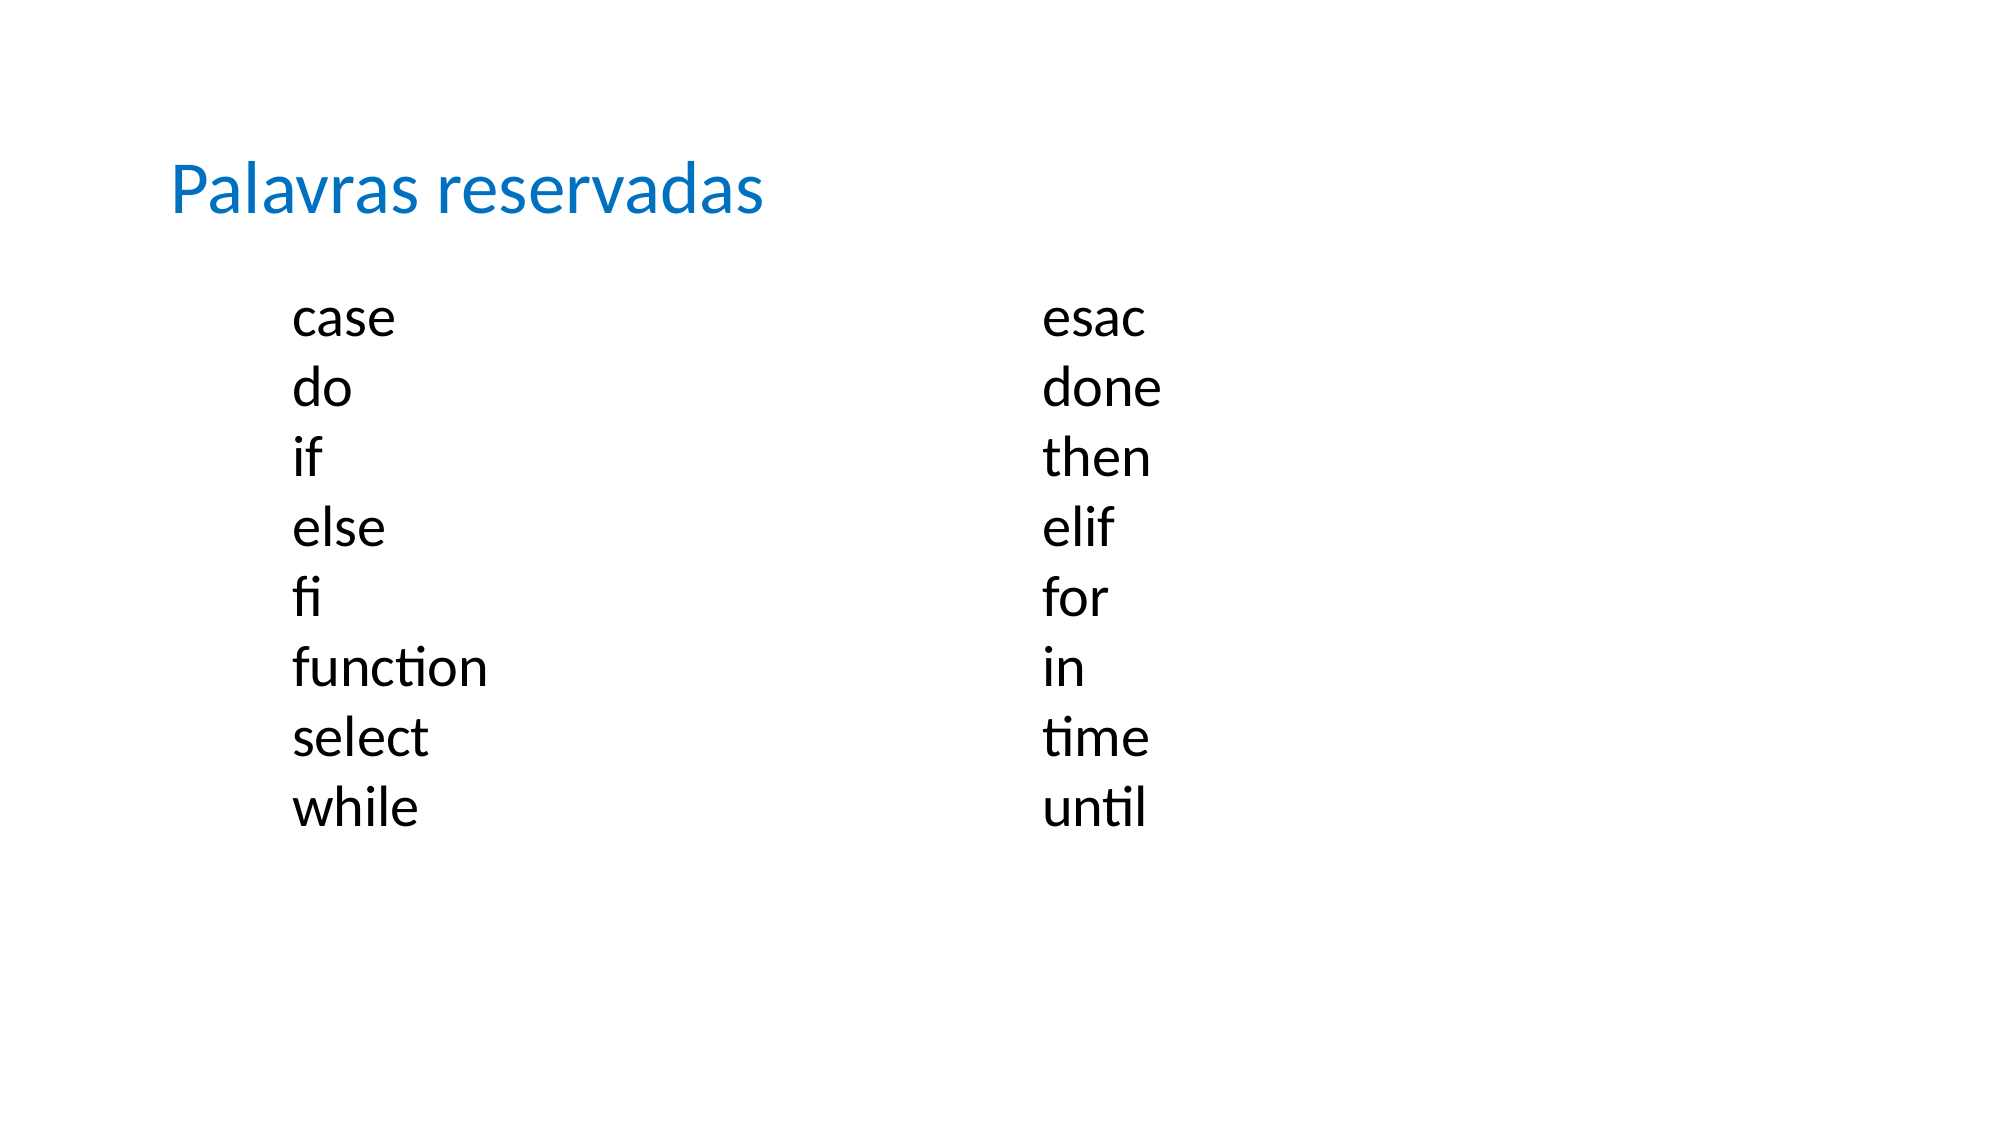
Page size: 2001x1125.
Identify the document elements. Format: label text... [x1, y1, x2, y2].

text_box Palavras reservadas [156, 130, 1540, 236]
text_box case esac do done if then else elif fi for function in select time while until [277, 270, 1787, 1035]
